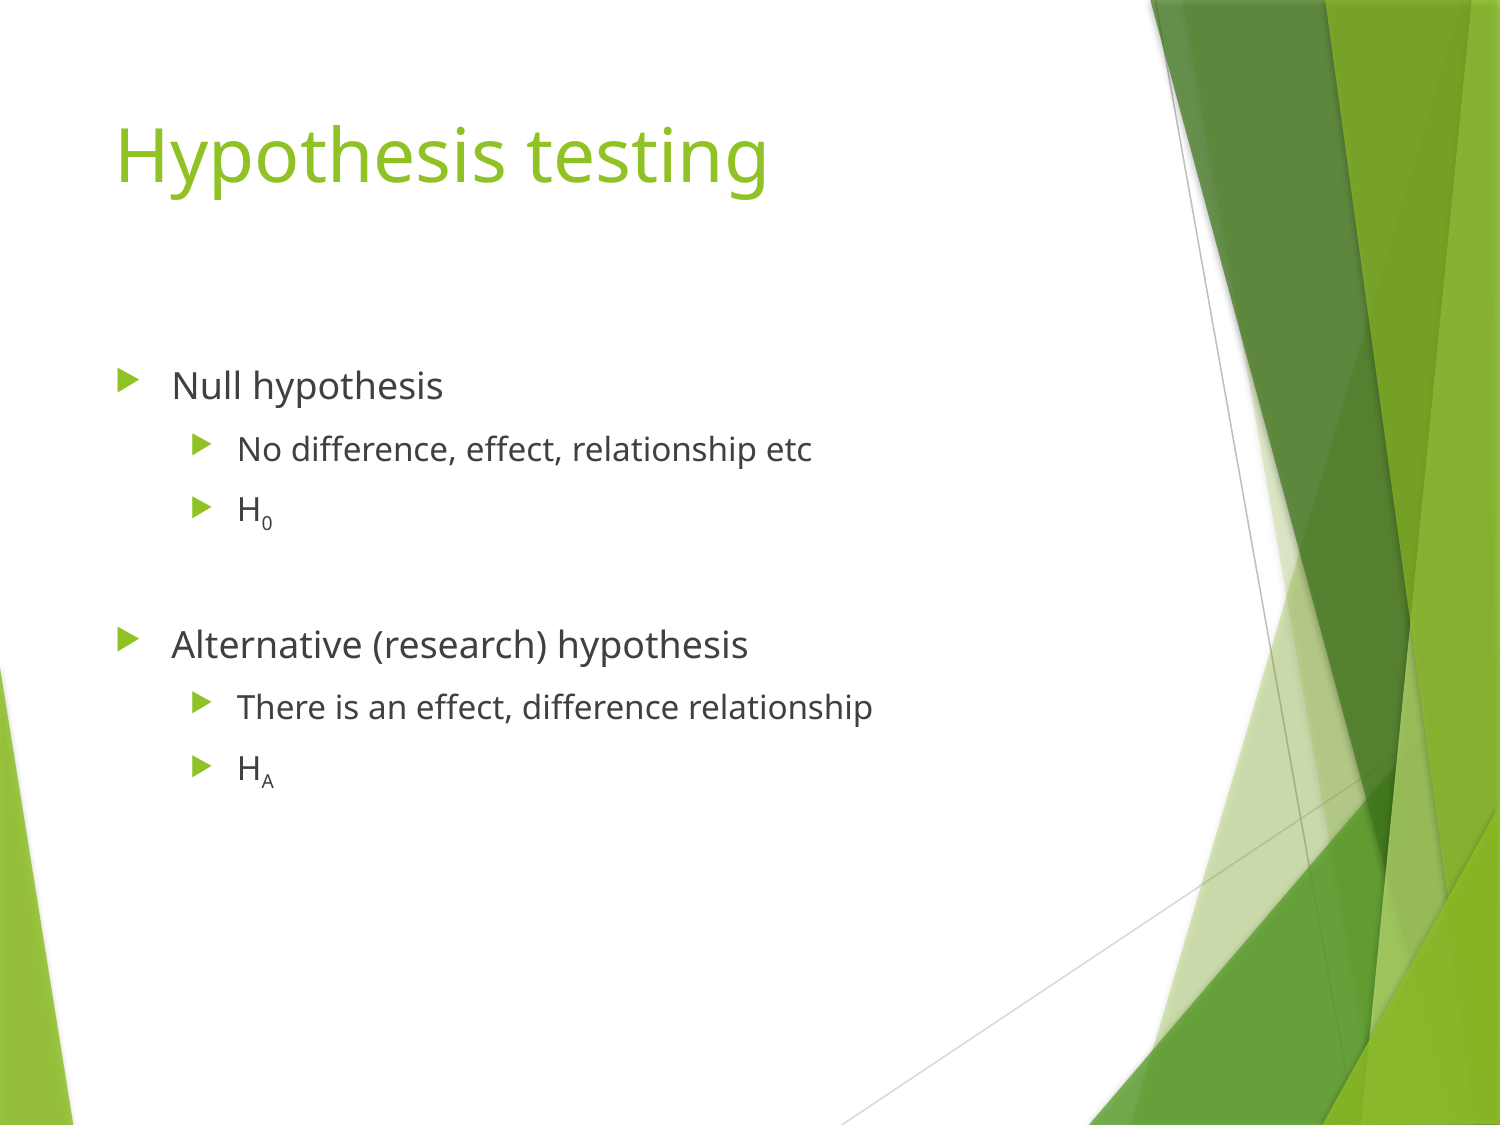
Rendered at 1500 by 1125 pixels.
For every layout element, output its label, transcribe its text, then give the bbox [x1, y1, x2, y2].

title Hypothesis testing [99, 99, 1142, 317]
list Null hypothesis No difference, effect, relationship etc H0 Alternative (research) hypothesis There is an effect, difference relationship HA [99, 354, 1142, 992]
